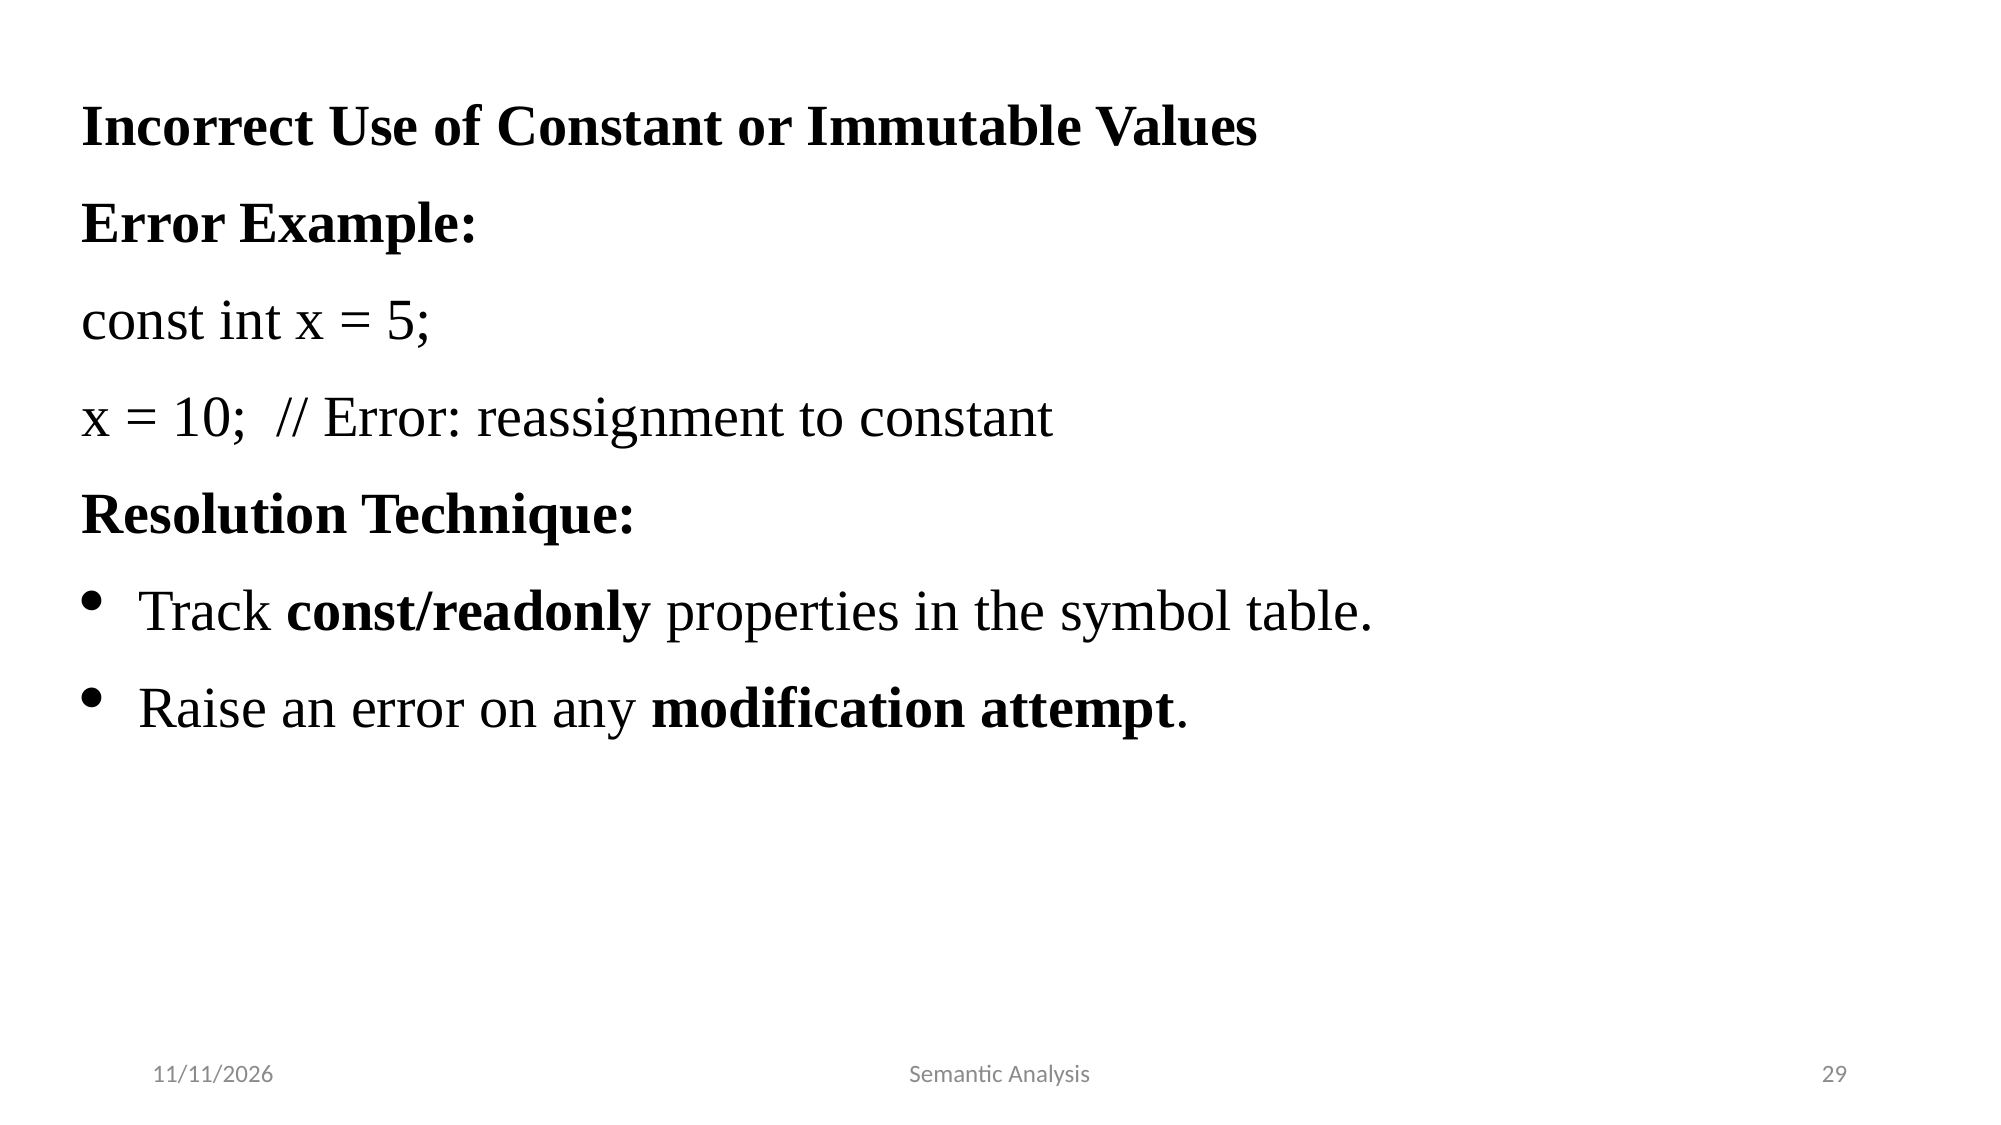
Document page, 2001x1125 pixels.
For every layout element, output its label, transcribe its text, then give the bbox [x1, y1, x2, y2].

text_box Incorrect Use of Constant or Immutable Values Error Example: const int x = 5; x = 10; // Error: reassignment to constant Resolution Technique: Track const/readonly properties in the symbol table. Raise an error on any modification attempt. [67, 69, 1856, 747]
footer Semantic Analysis [662, 1042, 1338, 1103]
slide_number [137, 1042, 588, 1103]
slide_number 29 [1412, 1042, 1863, 1103]
